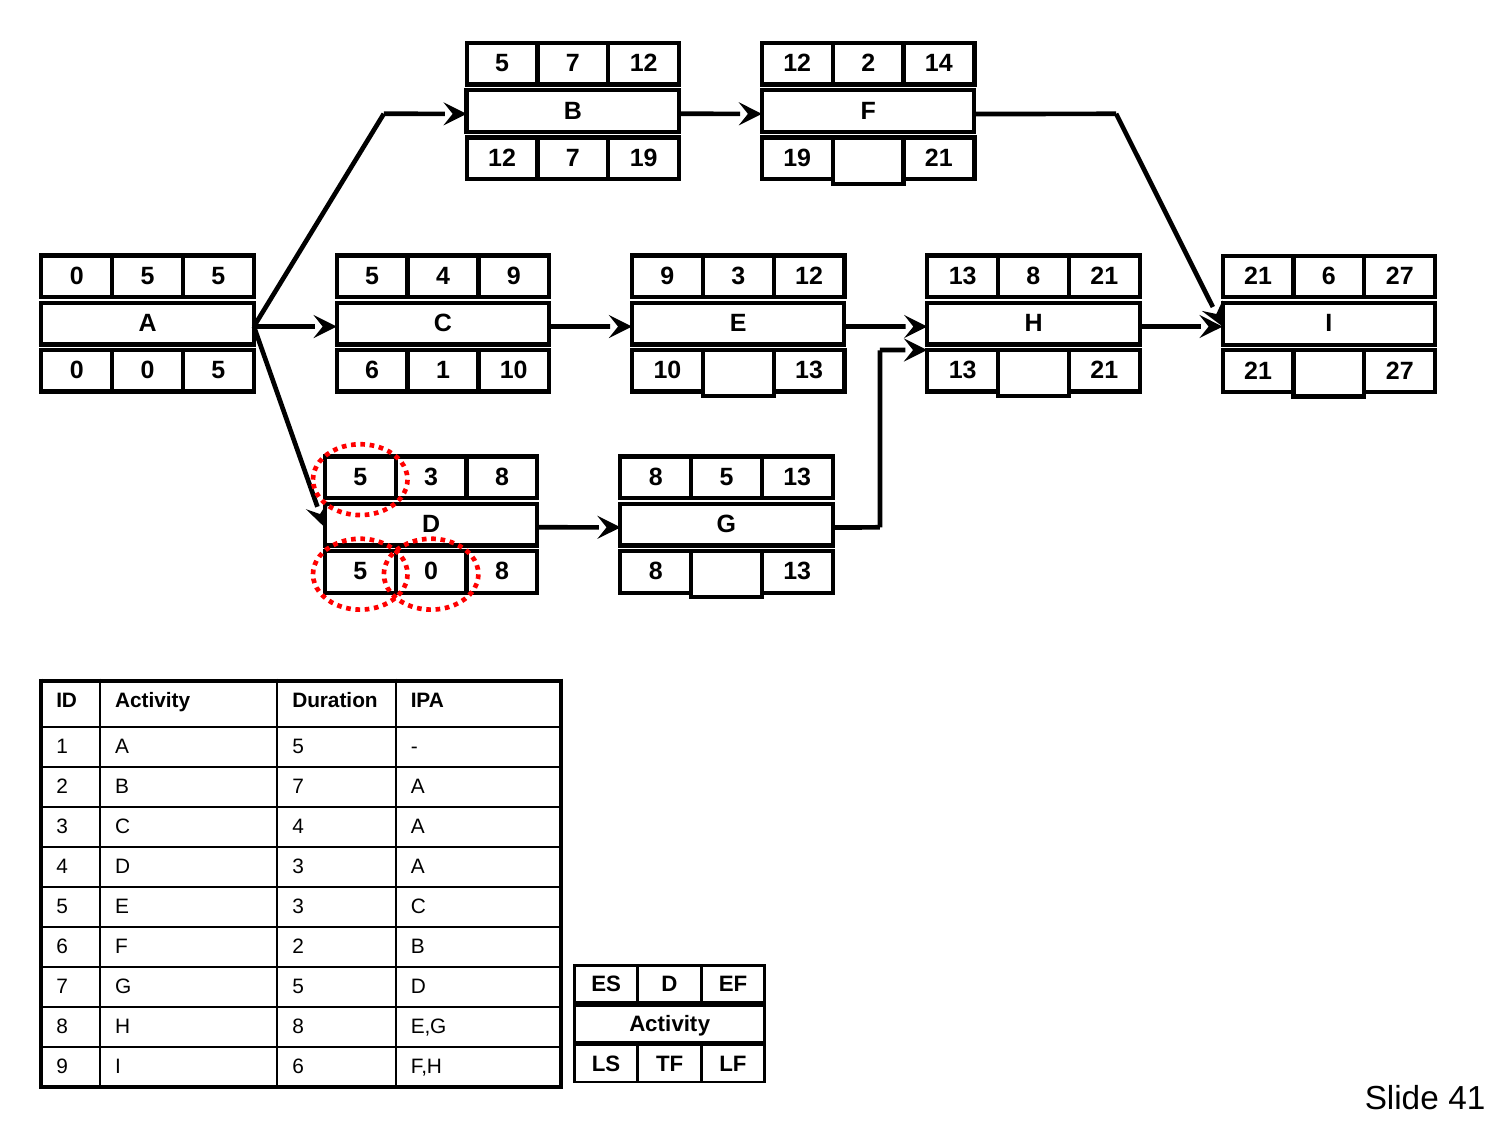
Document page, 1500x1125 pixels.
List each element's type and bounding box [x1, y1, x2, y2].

table_cell [278, 728, 395, 766]
table_cell [278, 1008, 395, 1046]
table_cell [278, 808, 395, 846]
table_cell [101, 968, 276, 1006]
text_box [316, 302, 613, 345]
table_cell [43, 808, 99, 846]
table_cell [278, 848, 395, 886]
table_cell [397, 968, 559, 1006]
text_box [466, 42, 680, 85]
table_cell [278, 1048, 395, 1085]
text_box [1222, 350, 1436, 397]
table_cell [43, 1048, 99, 1085]
table_cell [397, 768, 559, 806]
table_cell [101, 928, 276, 966]
table_cell [43, 928, 99, 966]
text_box [336, 255, 550, 298]
text_box [620, 550, 833, 598]
picture [572, 963, 768, 1086]
table_cell [397, 928, 559, 966]
text_box [927, 255, 1140, 298]
table_cell [101, 808, 276, 846]
table_cell [278, 968, 395, 1006]
text_box [741, 90, 1215, 310]
text_box [906, 302, 1204, 345]
table_cell [278, 928, 395, 966]
text_box [41, 349, 254, 392]
table_cell [397, 888, 559, 926]
table_cell [43, 848, 99, 886]
table_cell [43, 1008, 99, 1046]
table_cell [278, 768, 395, 806]
table_cell [43, 768, 99, 806]
table_cell [43, 968, 99, 1006]
table_cell [43, 888, 99, 926]
table_cell [397, 848, 559, 886]
table_header [43, 683, 99, 726]
text_box [632, 255, 845, 298]
text_box [41, 255, 254, 298]
text_box [906, 339, 1140, 397]
text_box [761, 137, 975, 184]
table_cell [101, 728, 276, 766]
text_box [599, 349, 908, 546]
text_box [611, 302, 909, 345]
text_box [41, 113, 448, 510]
table_cell [101, 888, 276, 926]
table_cell [101, 768, 276, 806]
text_box [1201, 303, 1436, 345]
table_cell [397, 808, 559, 846]
table_cell [397, 1048, 559, 1085]
table_cell [397, 728, 559, 766]
table_cell [278, 888, 395, 926]
table_cell [43, 728, 99, 766]
text_box [1222, 255, 1436, 298]
table_header [397, 683, 559, 726]
text_box [632, 349, 845, 397]
text_box [620, 456, 833, 499]
text_box [445, 90, 743, 132]
table_header [101, 683, 276, 726]
table_cell [101, 1008, 276, 1046]
table_header [278, 683, 395, 726]
table_cell [397, 1008, 559, 1046]
text_box [336, 349, 550, 392]
table_cell [101, 848, 276, 886]
text_box [308, 444, 602, 610]
table_cell [101, 1048, 276, 1085]
text_box [761, 42, 975, 85]
text_box [466, 137, 680, 180]
